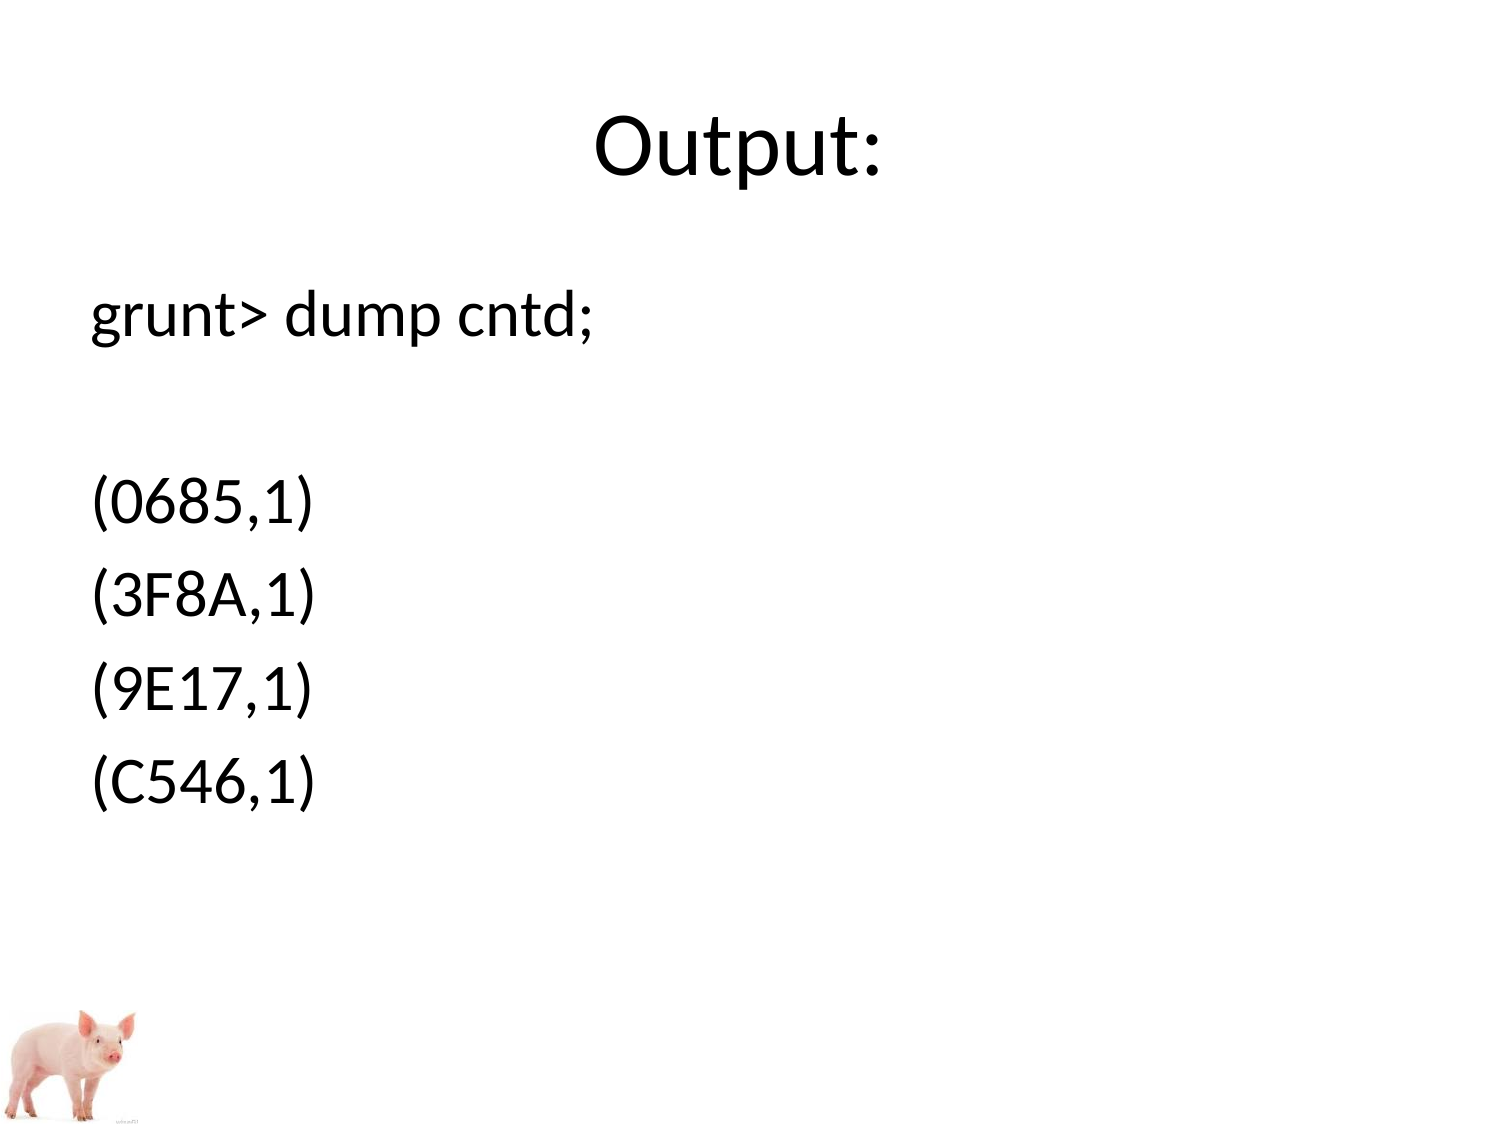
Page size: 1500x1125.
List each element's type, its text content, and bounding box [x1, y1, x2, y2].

list grunt> dump cntd; (0685,1) (3F8A,1) (9E17,1) (C546,1) [75, 262, 1425, 1005]
title Output: [75, 45, 1425, 233]
picture [0, 1007, 138, 1124]
